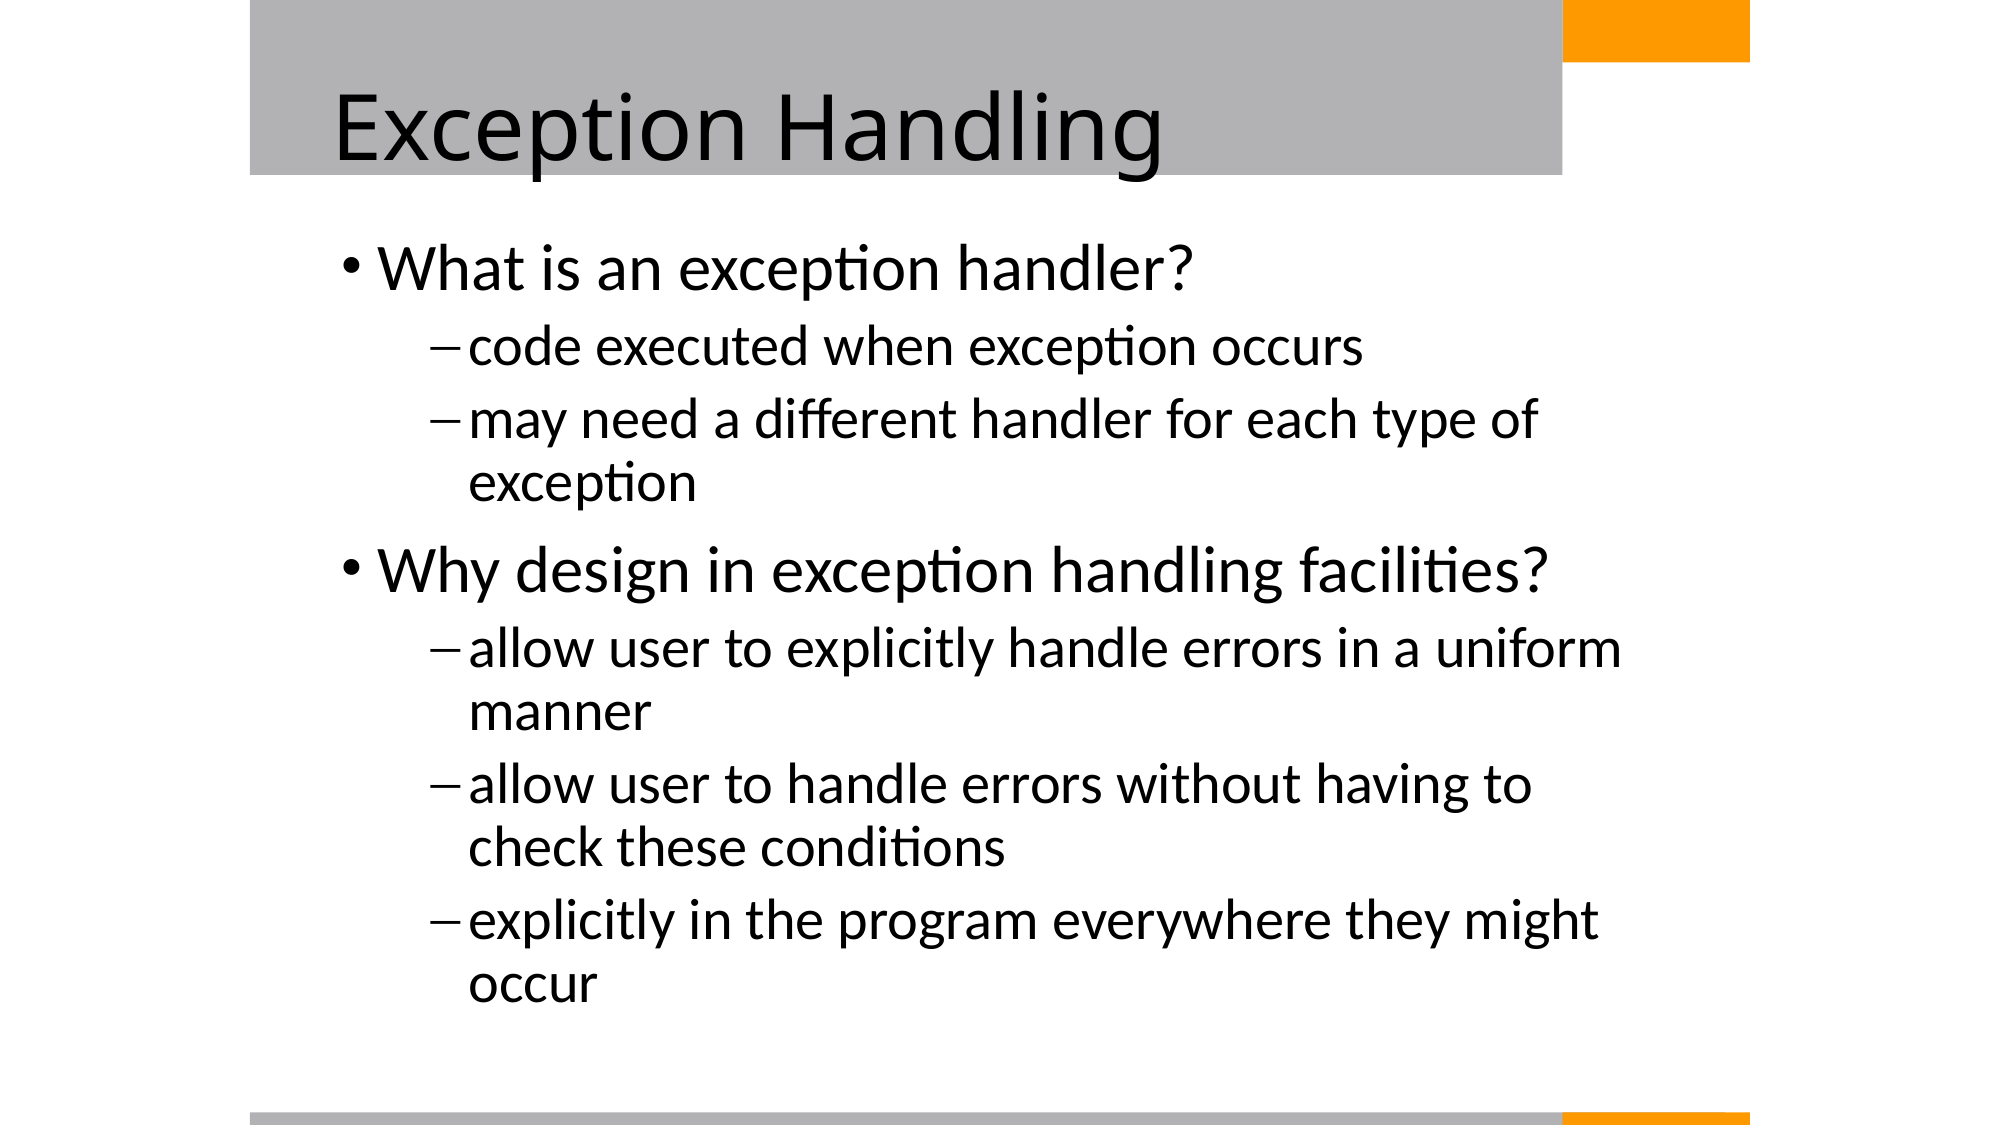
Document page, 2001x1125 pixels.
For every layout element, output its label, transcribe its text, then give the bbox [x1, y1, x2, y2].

text_box [249, 0, 1563, 175]
list What is an exception handler? code executed when exception occurs may need a different handler for each type of exception Why design in exception handling facilities? allow user to explicitly handle errors in a uniform manner allow user to handle errors without having to check these conditions explicitly in the program everywhere they might occur [324, 224, 1667, 1125]
text_box [1667, 1112, 1750, 1125]
text_box [1563, 0, 1750, 63]
text_box [249, 1112, 324, 1125]
title Exception Handling [316, 37, 1713, 225]
